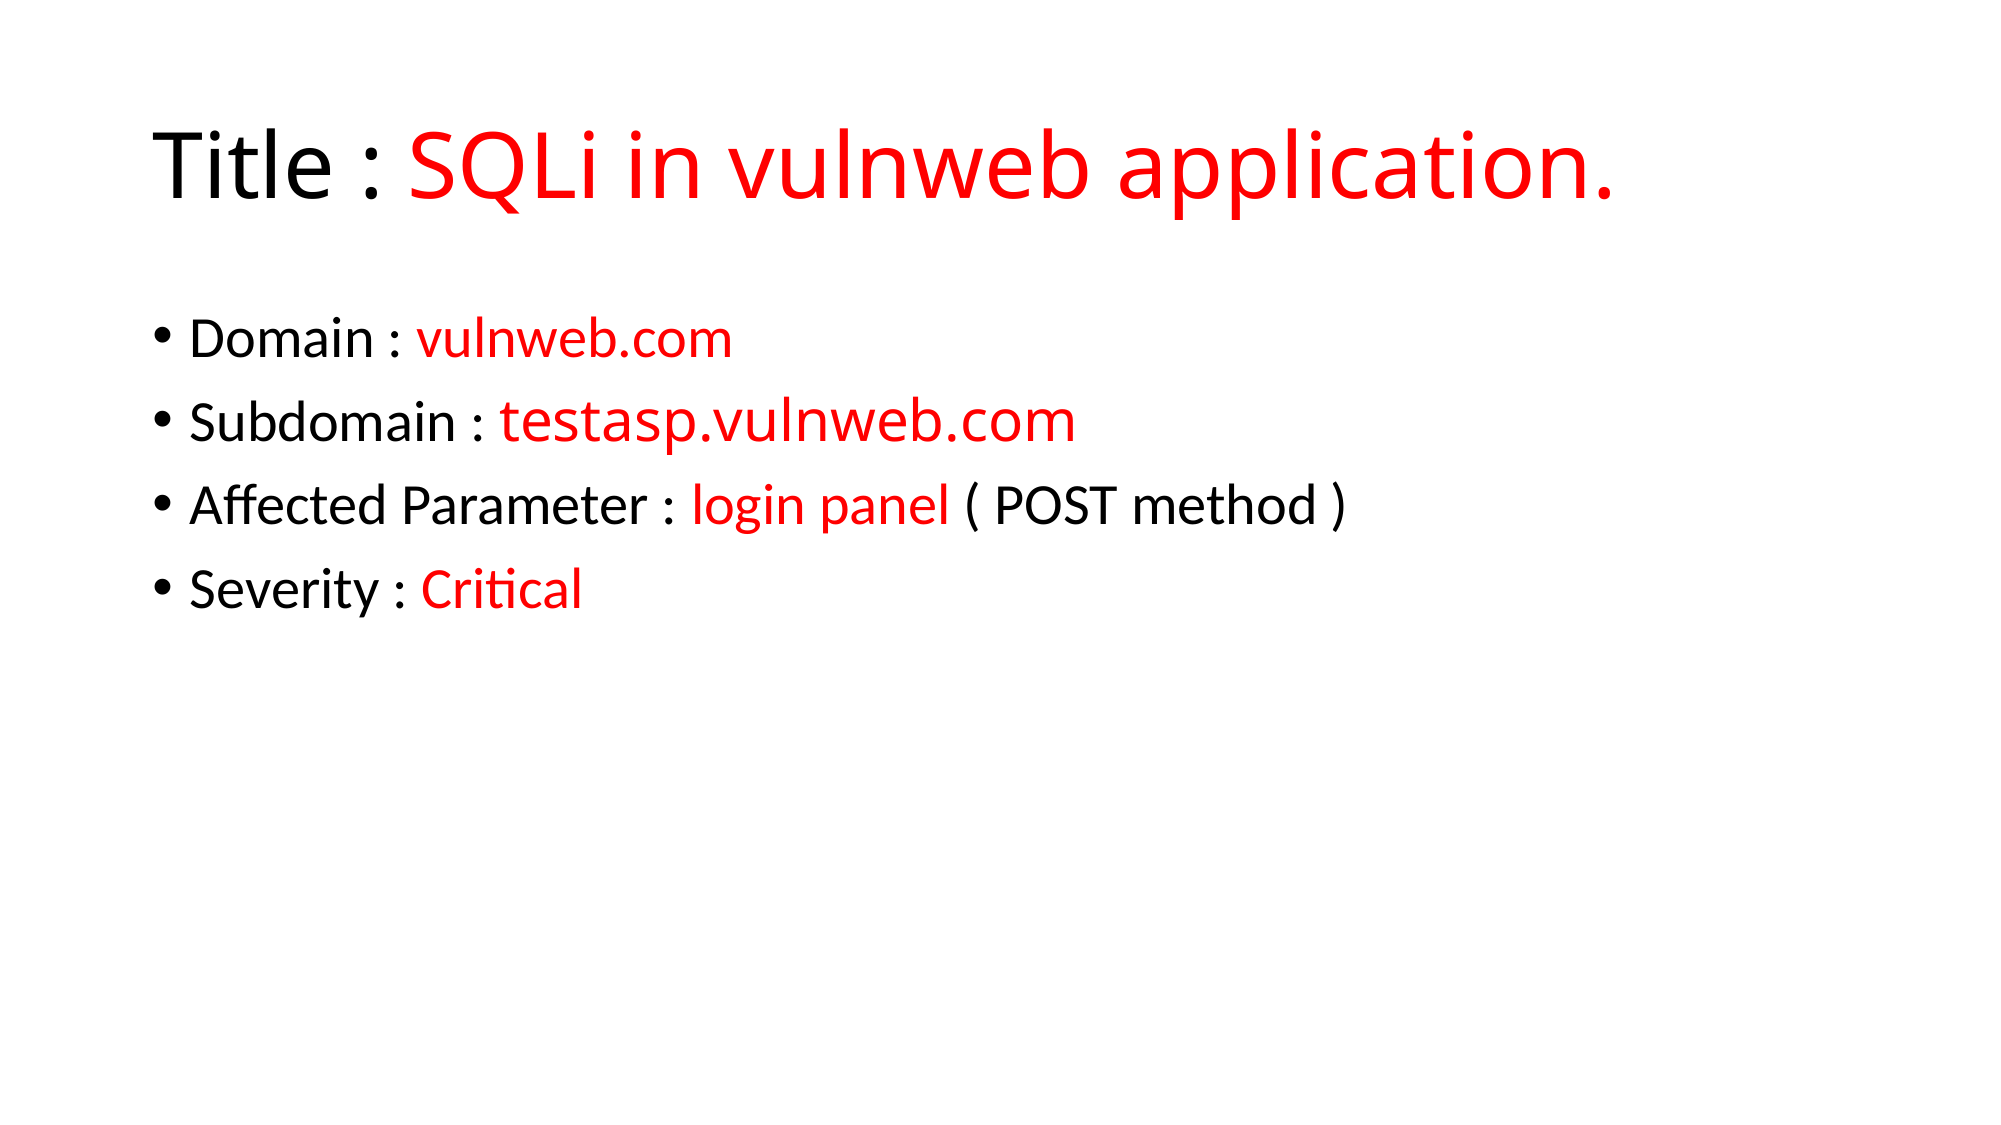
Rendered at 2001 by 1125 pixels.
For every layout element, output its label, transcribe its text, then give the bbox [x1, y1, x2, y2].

list Domain : vulnweb.com Subdomain : testasp.vulnweb.com Affected Parameter : login panel ( POST method ) Severity : Critical [137, 299, 1863, 1014]
title Title : SQLi in vulnweb application. [137, 59, 1863, 278]
